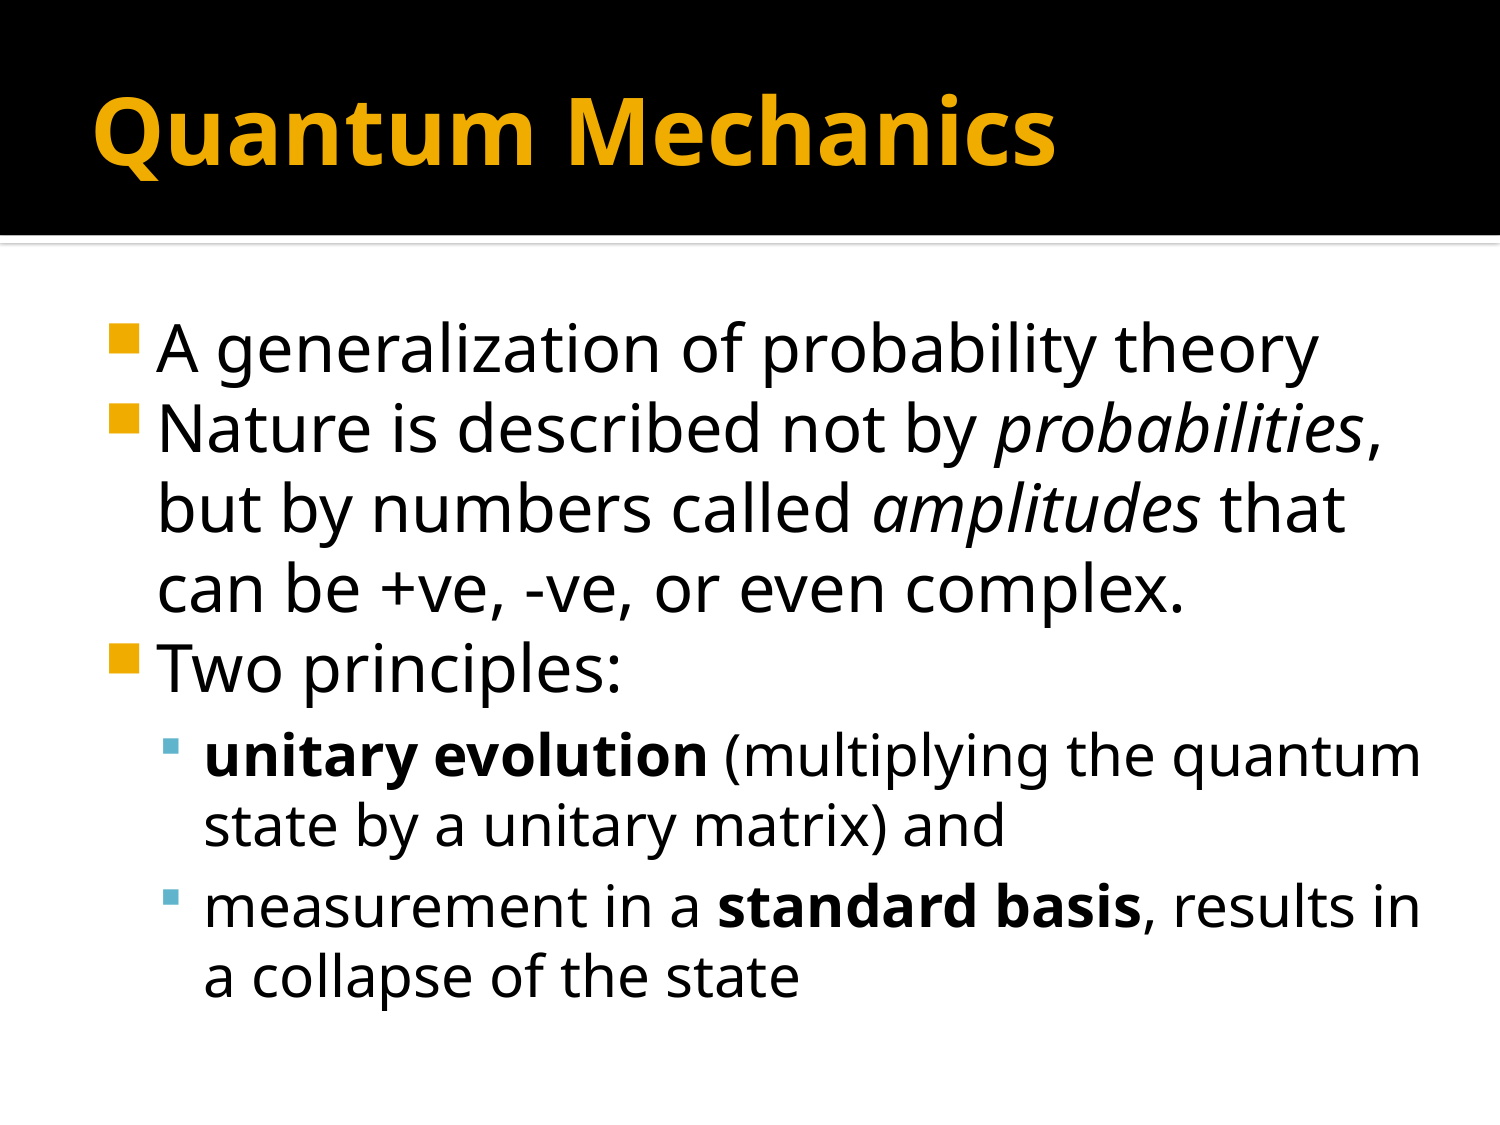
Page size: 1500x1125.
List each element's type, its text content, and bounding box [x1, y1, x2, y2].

title Quantum Mechanics [75, 25, 1425, 231]
list A generalization of probability theory Nature is described not by probabilities, but by numbers called amplitudes that can be +ve, -ve, or even complex. Two principles: unitary evolution (multiplying the quantum state by a unitary matrix) and measurement in a standard basis, results in a collapse of the state [75, 291, 1465, 1050]
